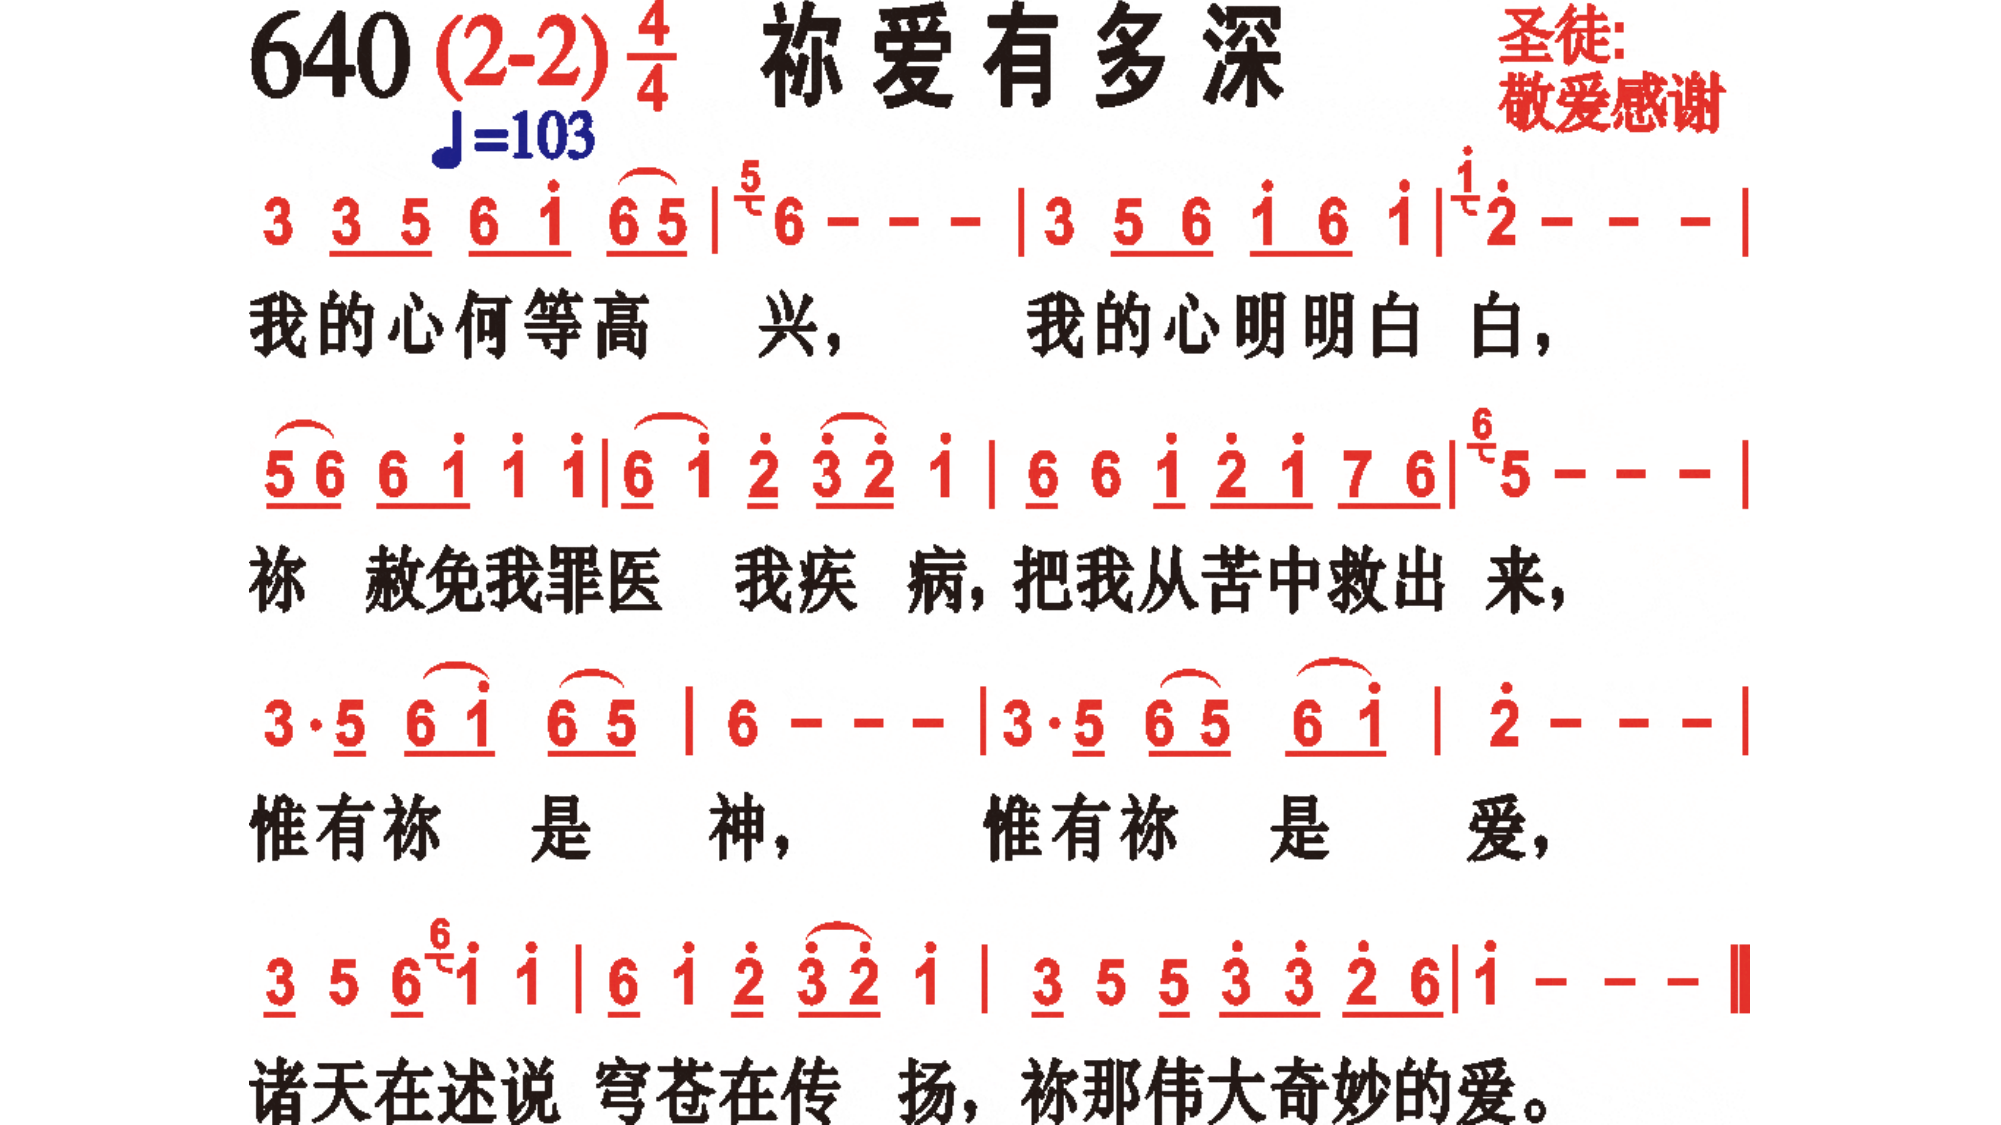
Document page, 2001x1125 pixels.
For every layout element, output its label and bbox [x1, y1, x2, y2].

picture [249, 0, 1750, 1125]
